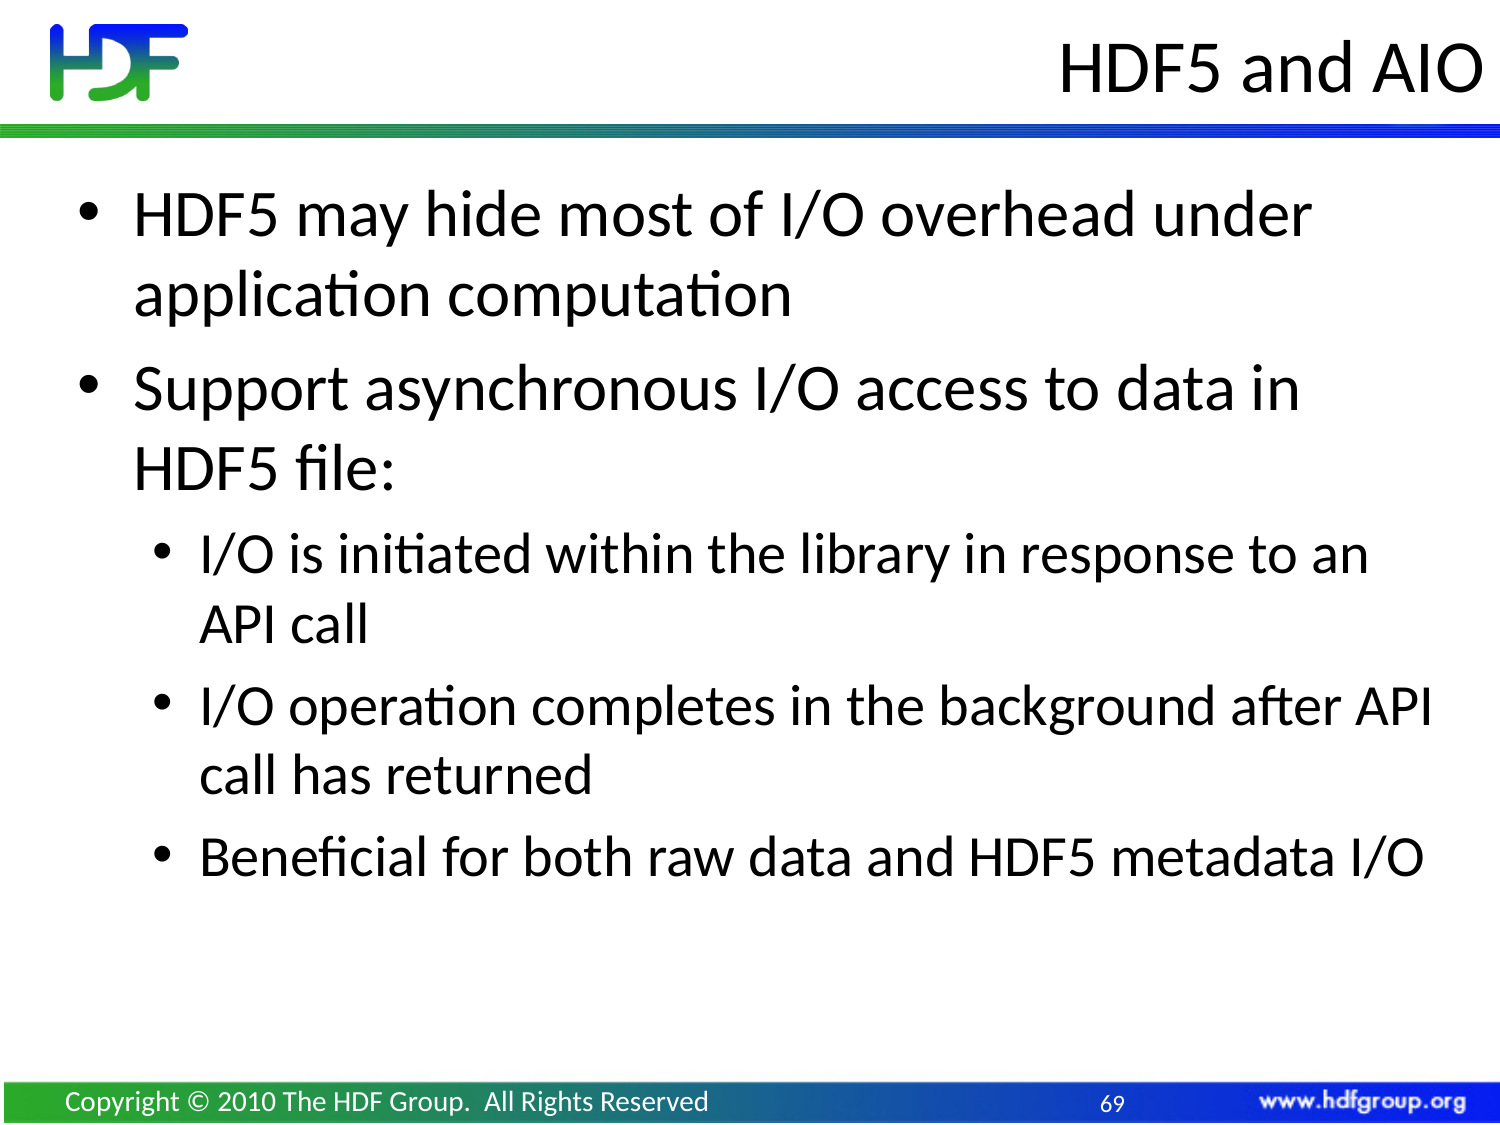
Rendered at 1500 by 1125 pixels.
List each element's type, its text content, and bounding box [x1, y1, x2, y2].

picture [0, 0, 1500, 1123]
title HDF5 and AIO [212, 0, 1500, 125]
list HDF5 may hide most of I/O overhead under application computation Support asynchronous I/O access to data in HDF5 file: I/O is initiated within the library in response to an API call I/O operation completes in the background after API call has returned Beneficial for both raw data and HDF5 metadata I/O [62, 162, 1450, 1063]
